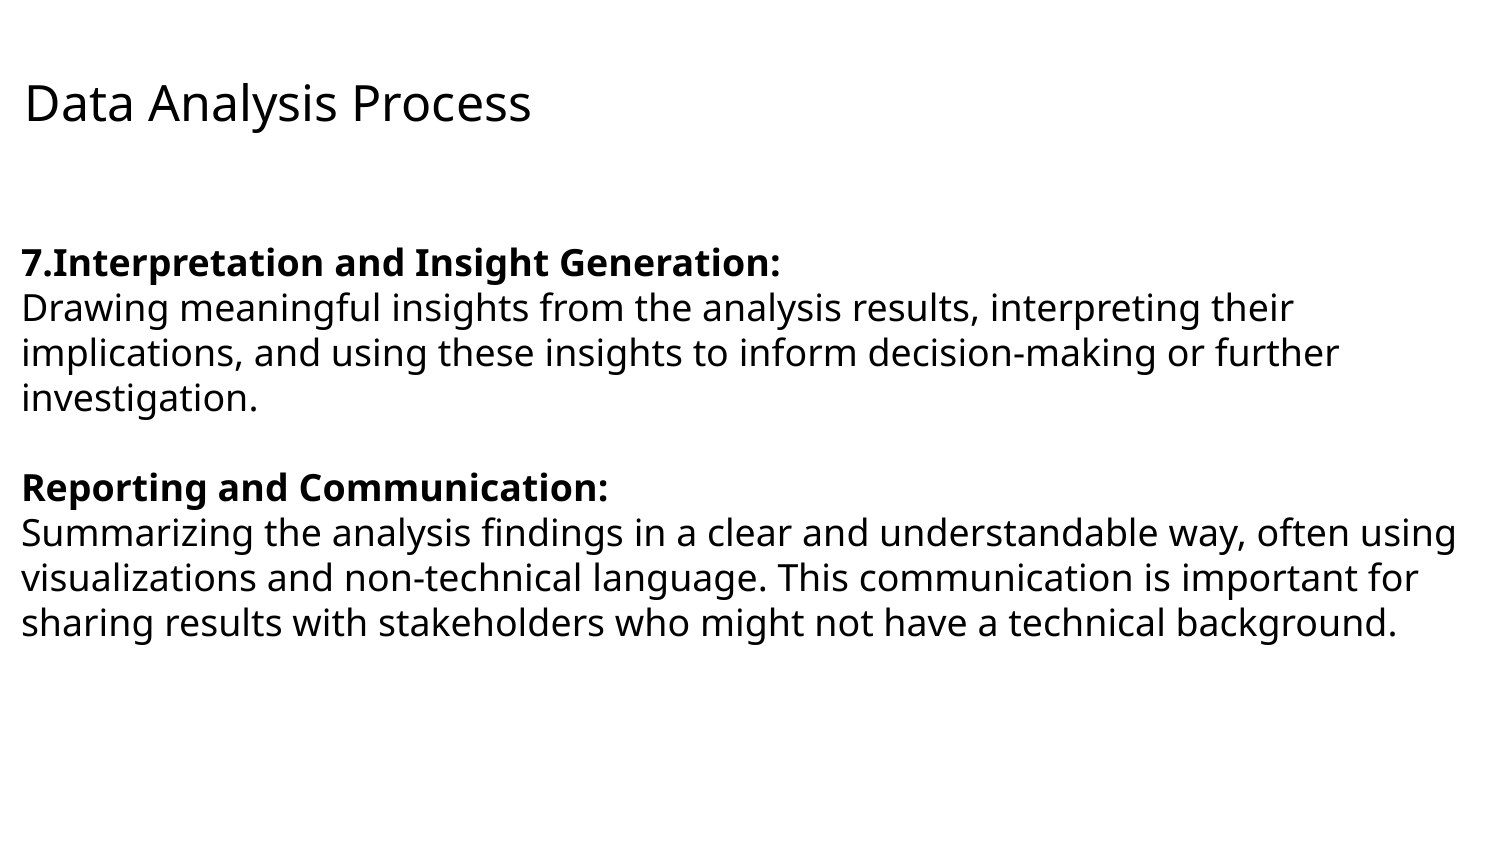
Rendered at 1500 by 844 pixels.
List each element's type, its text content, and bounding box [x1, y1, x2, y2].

text_box 7.Interpretation and Insight Generation: Drawing meaningful insights from the analysis results, interpreting their implications, and using these insights to inform decision-making or further investigation. Reporting and Communication: Summarizing the analysis findings in a clear and understandable way, often using visualizations and non-technical language. This communication is important for sharing results with stakeholders who might not have a technical background. [6, 187, 1475, 697]
title Data Analysis Process [24, 71, 772, 133]
